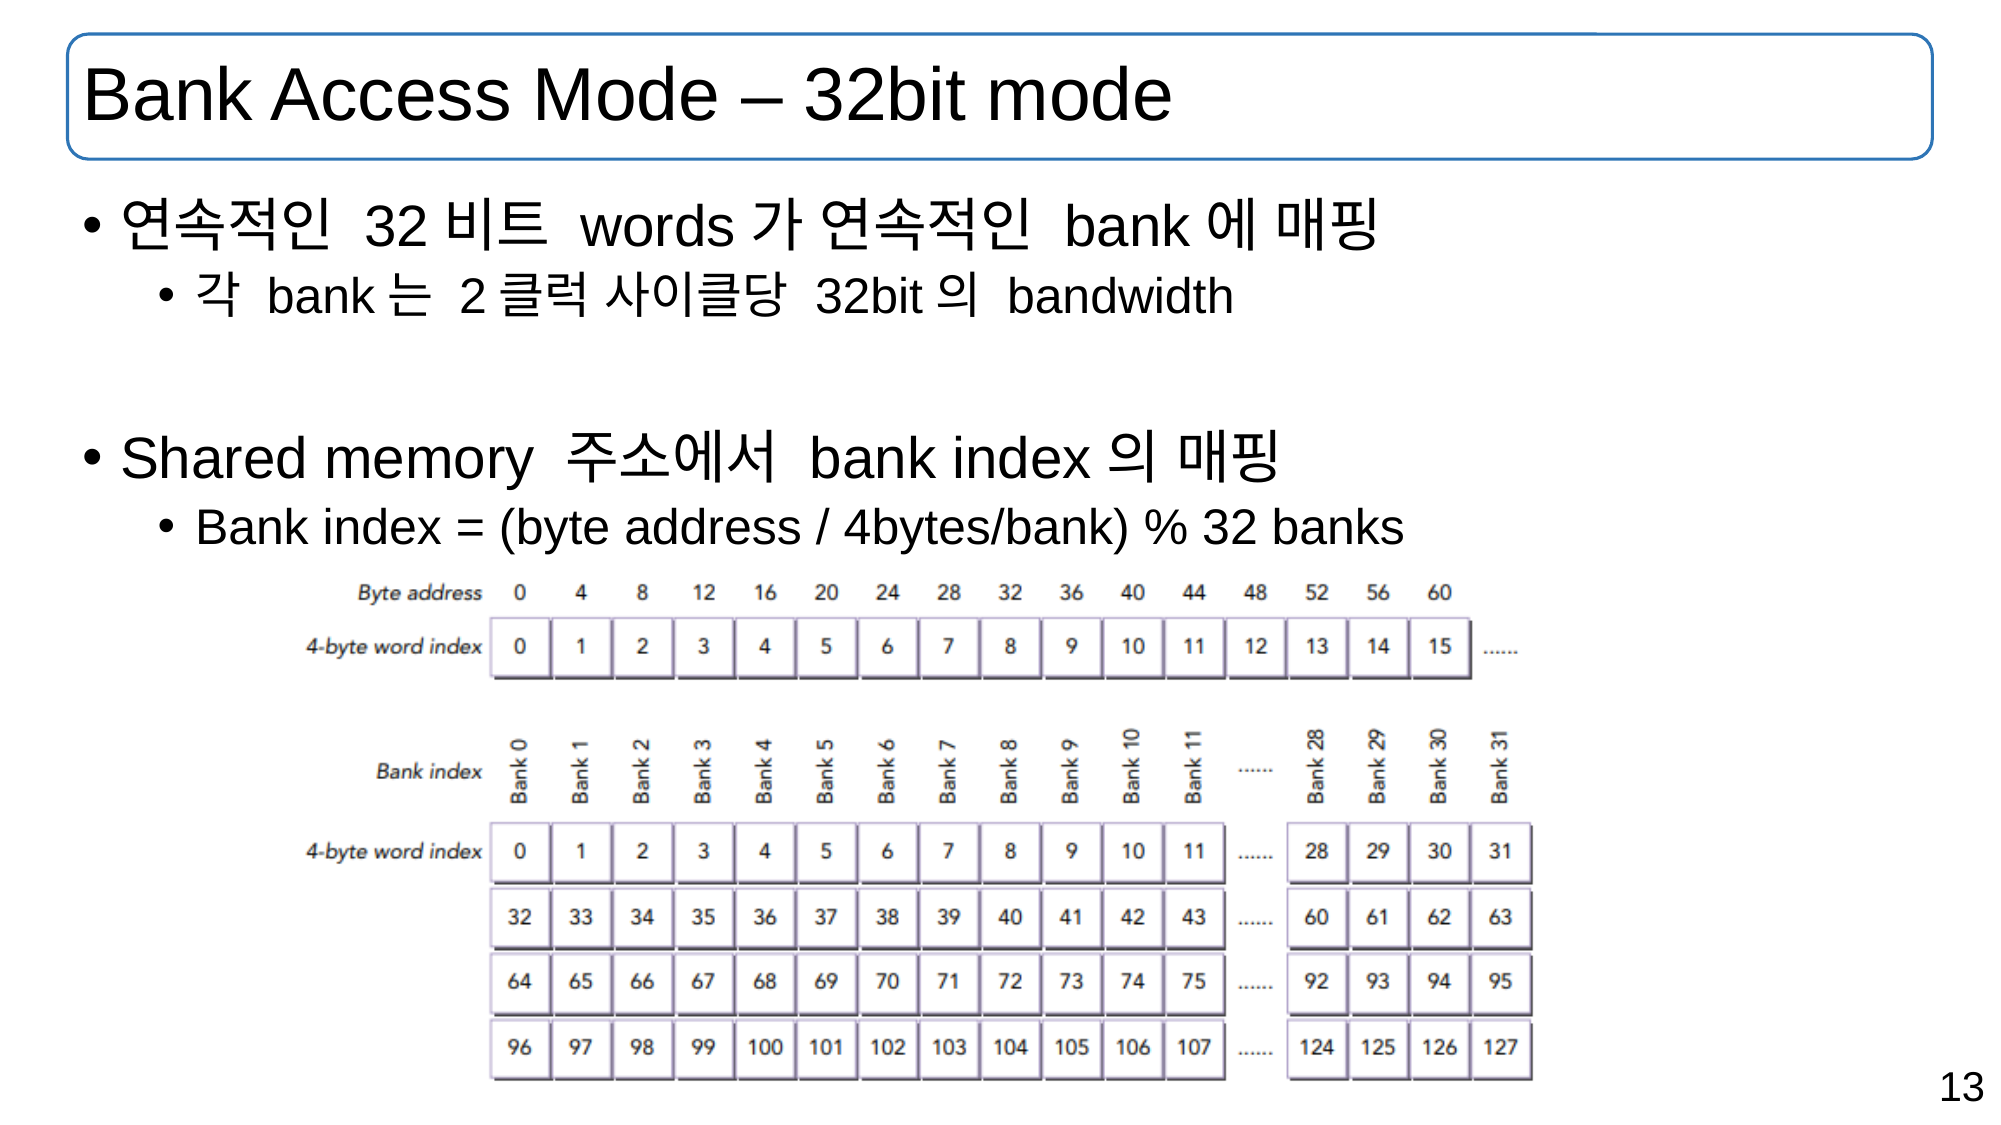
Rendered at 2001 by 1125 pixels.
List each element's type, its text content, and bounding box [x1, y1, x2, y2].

picture [285, 562, 1547, 1088]
list 연속적인 32비트 words가 연속적인 bank에 매핑 각 bank는 2클럭 사이클당 32bit의 bandwidth Shared memory 주소에서 bank index의 매핑 Bank index = (byte address / 4bytes/bank) % 32 banks [67, 189, 1933, 1019]
title Bank Access Mode – 32bit mode [67, 34, 1933, 160]
